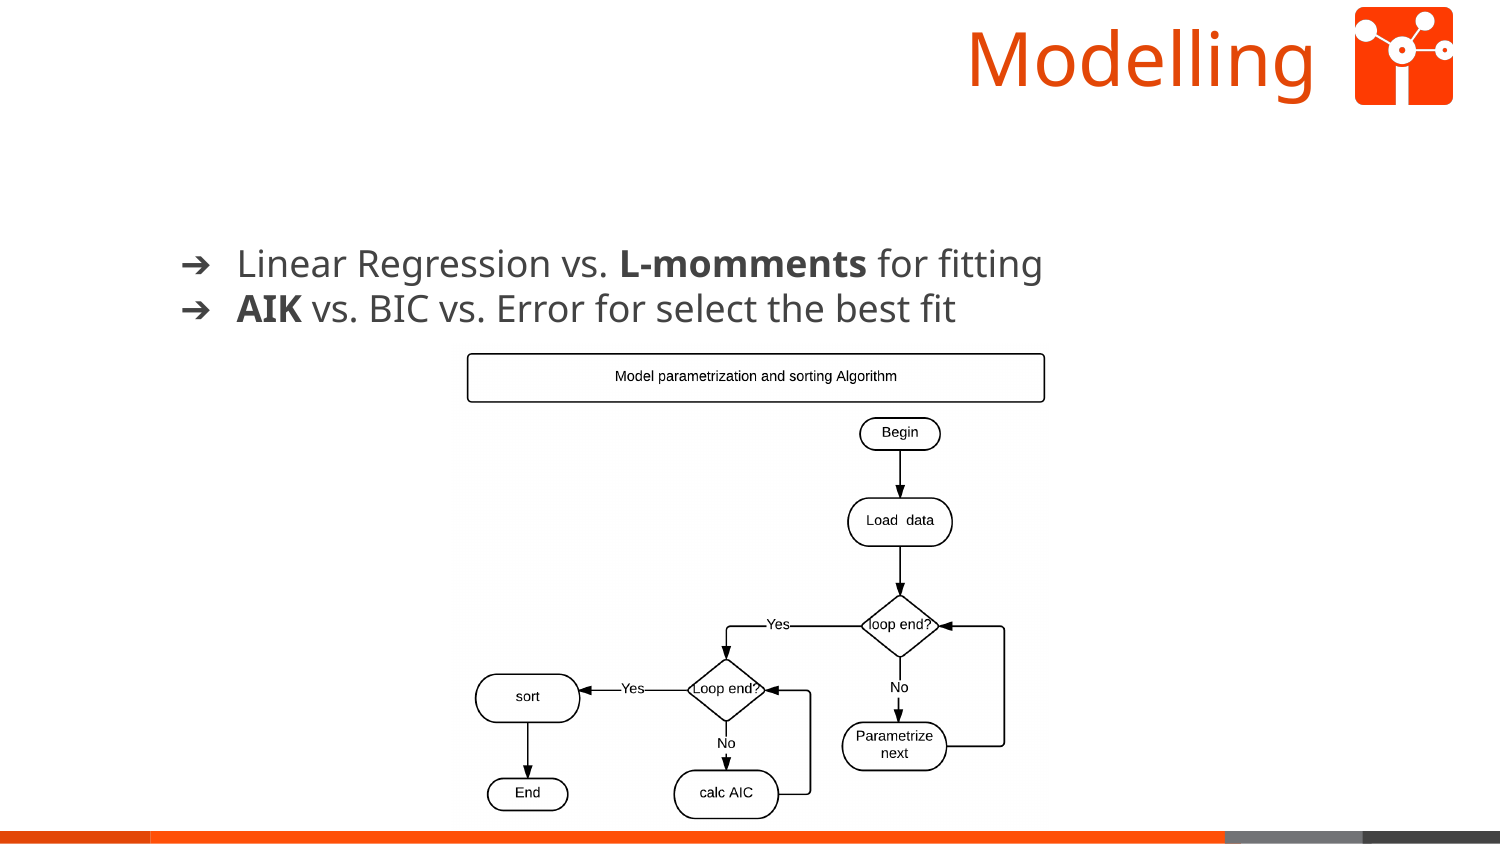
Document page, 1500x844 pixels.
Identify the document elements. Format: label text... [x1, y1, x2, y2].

picture [1355, 7, 1453, 105]
title Modelling [47, 0, 1333, 112]
picture [451, 342, 1049, 830]
list Linear Regression vs. L-momments for fitting AIK vs. BIC vs. Error for select the best fit [146, 225, 1207, 809]
